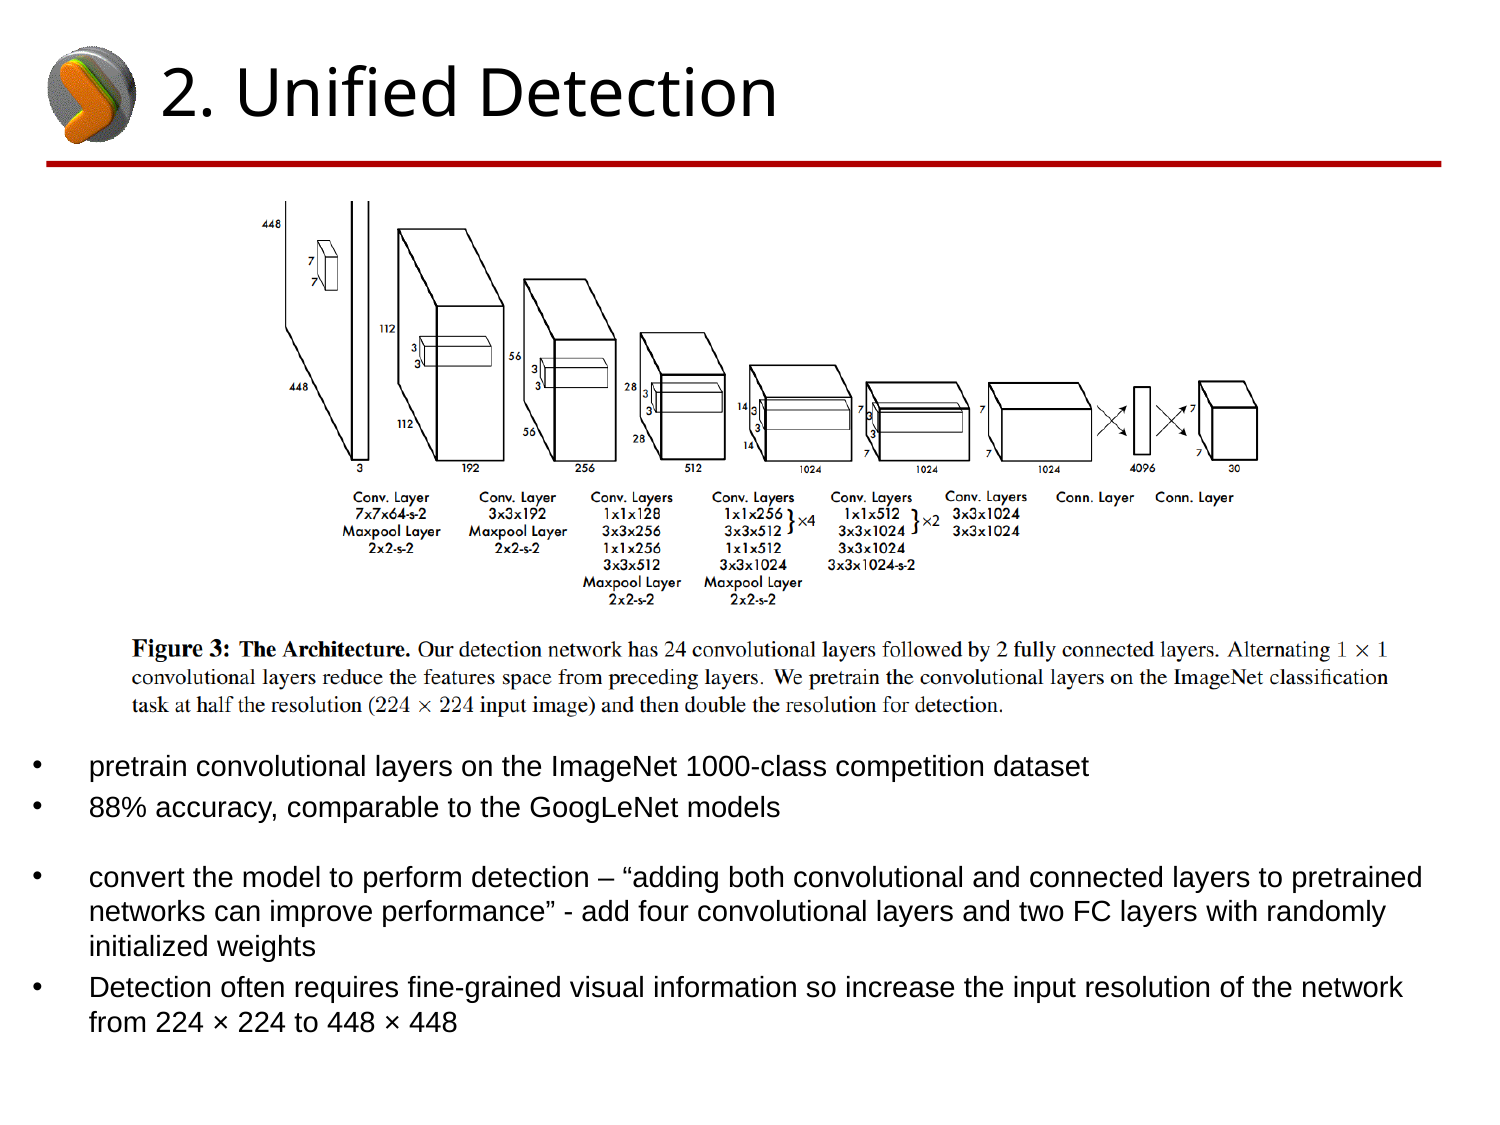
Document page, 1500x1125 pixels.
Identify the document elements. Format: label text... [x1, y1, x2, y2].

title 2. Unified Detection [145, 42, 1424, 135]
text_box [0, 962, 197, 1125]
picture [0, 10, 1389, 729]
list pretrain convolutional layers on the ImageNet 1000-class competition dataset 88% accuracy, comparable to the GoogLeNet models convert the model to perform detection – “adding both convolutional and connected layers to pretrained networks can improve performance” - add four convolutional layers and two FC layers with randomly initialized weights Detection often requires fine-grained visual information so increase the input resolution of the network from 224 × 224 to 448 × 448 [17, 739, 1459, 1012]
